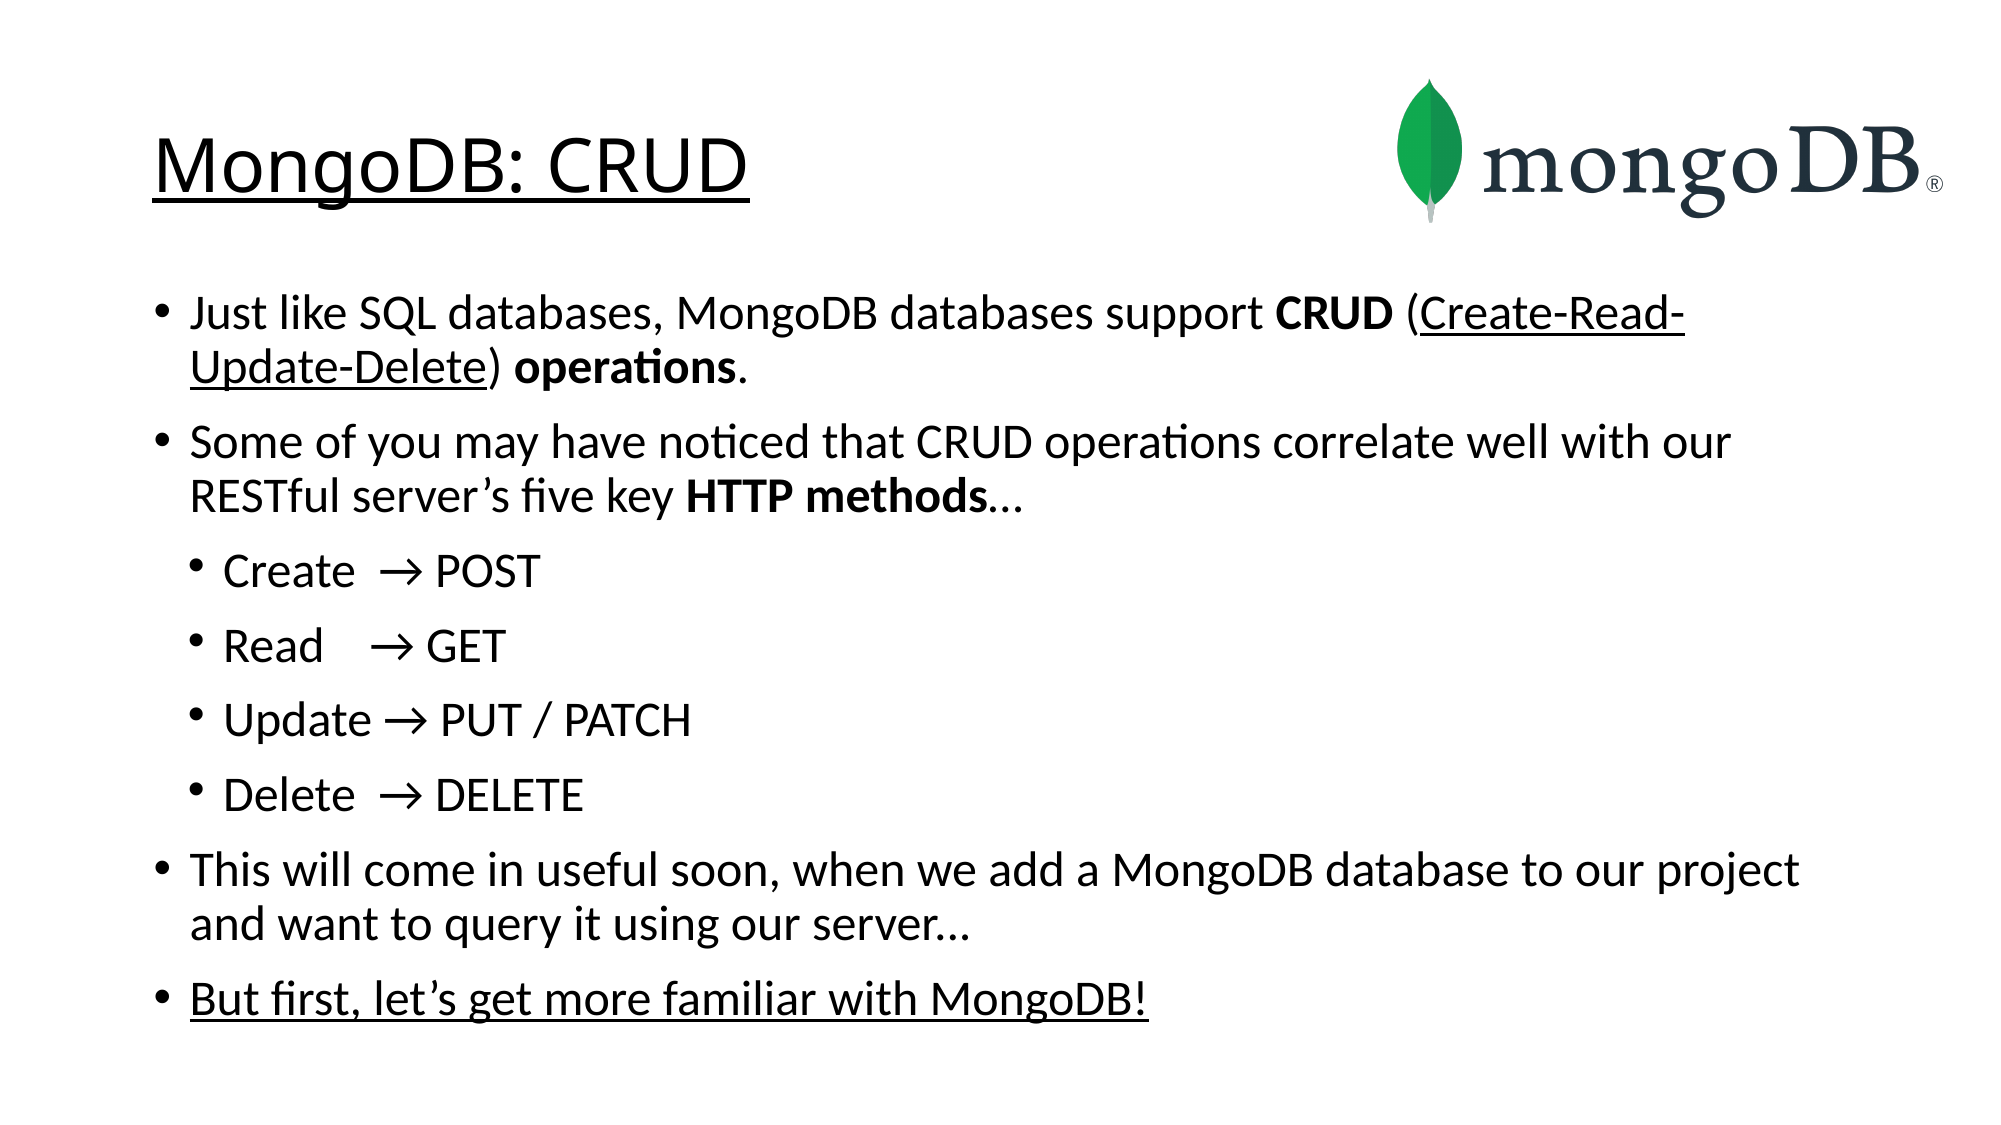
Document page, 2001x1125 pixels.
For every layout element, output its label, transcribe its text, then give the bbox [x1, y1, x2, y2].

text_box Just like SQL databases, MongoDB databases support CRUD (Create-Read-Update-Delete) operations. Some of you may have noticed that CRUD operations correlate well with our RESTful server’s five key HTTP methods… Create → POST Read → GET Update → PUT / PATCH Delete → DELETE This will come in useful soon, when we add a MongoDB database to our project and want to query it using our server... But first, let’s get more familiar with MongoDB! [137, 279, 1862, 992]
picture [1394, 76, 1946, 225]
text_box MongoDB: CRUD [137, 59, 1862, 276]
